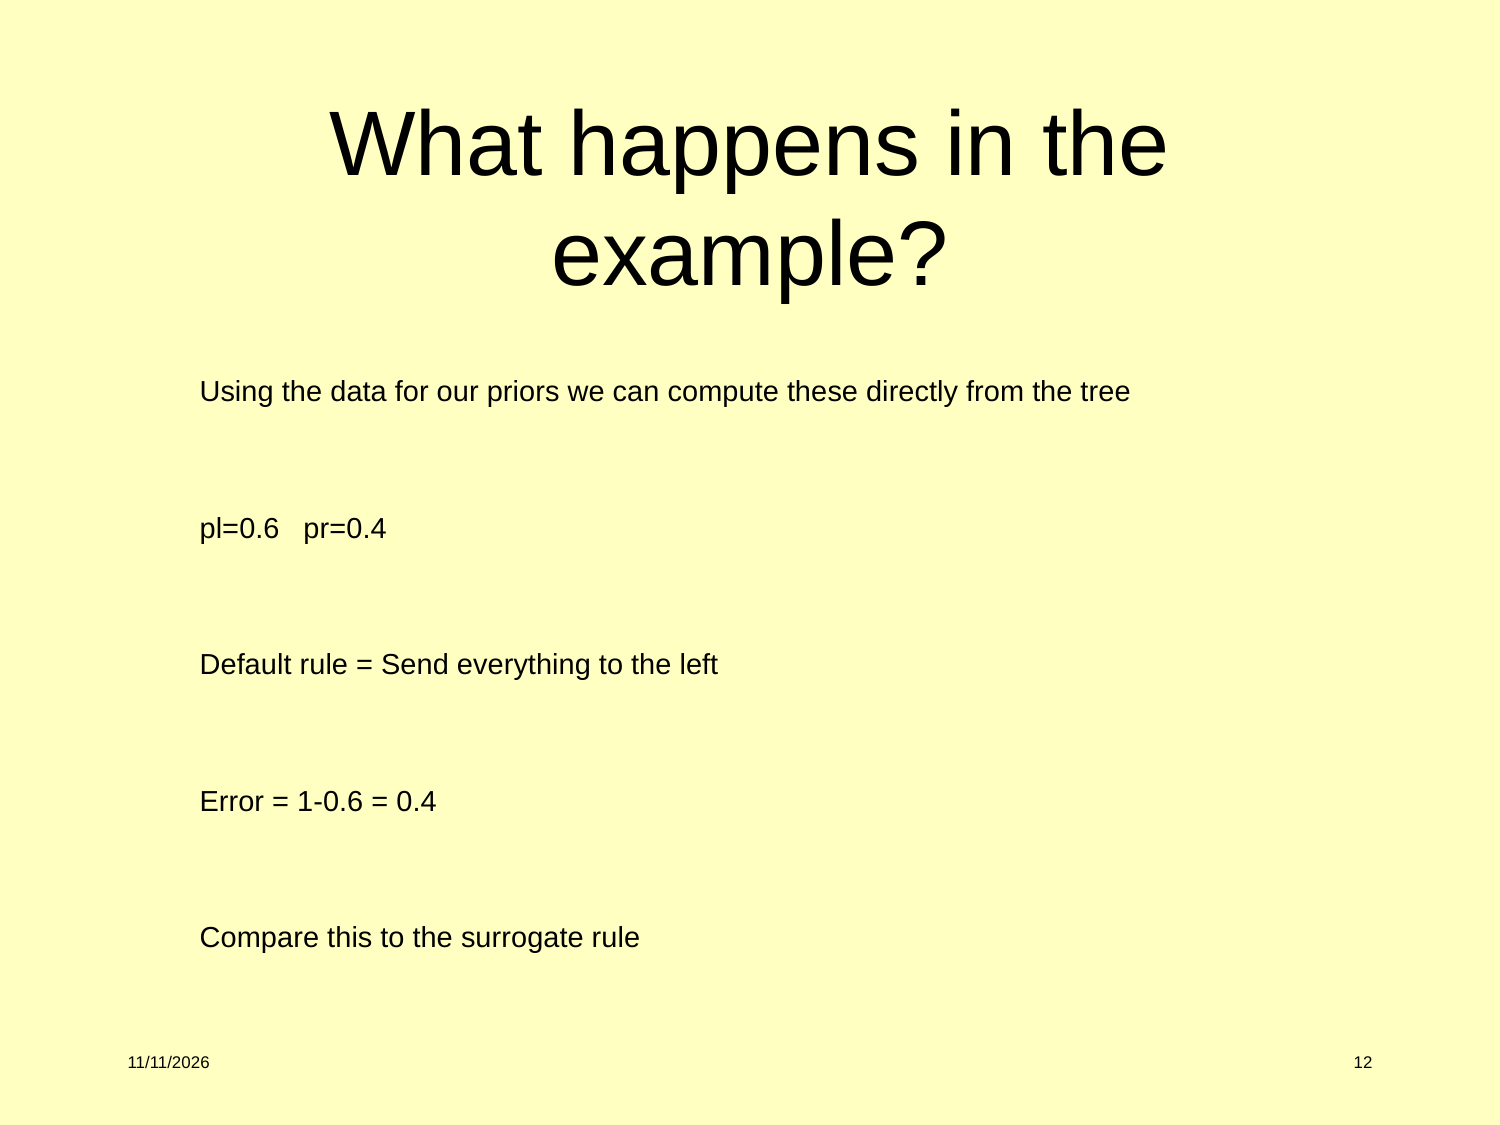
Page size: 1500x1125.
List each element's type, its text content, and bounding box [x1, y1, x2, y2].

title What happens in the example? [112, 99, 1388, 288]
slide_number 12 [1074, 1024, 1388, 1101]
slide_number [112, 1024, 426, 1101]
text_box Using the data for our priors we can compute these directly from the tree pl=0.6 pr=0.4 Default rule = Send everything to the left Error = 1-0.6 = 0.4 Compare this to the surrogate rule [184, 331, 1300, 961]
